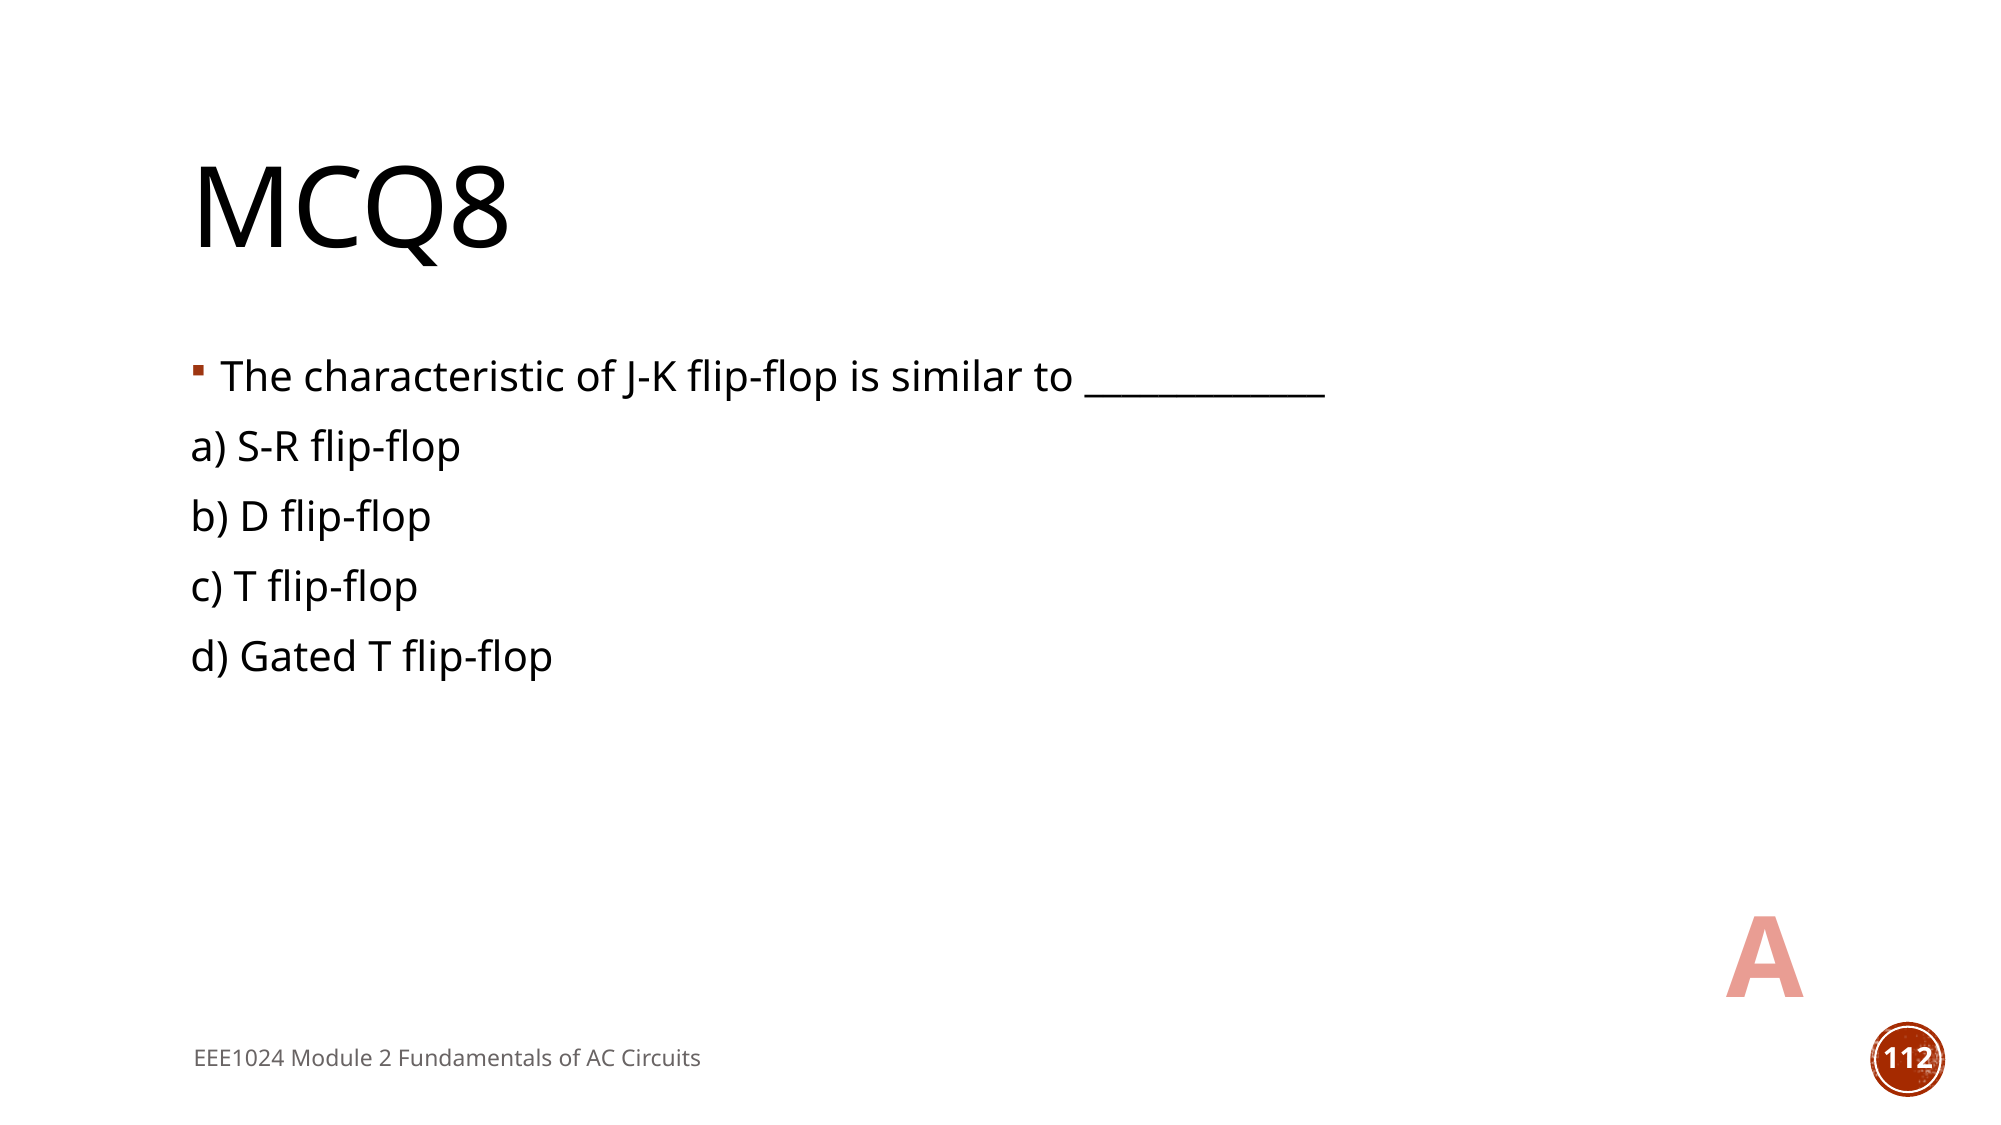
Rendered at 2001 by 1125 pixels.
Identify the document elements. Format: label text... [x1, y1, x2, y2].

footer EEE1024 Module 2 Fundamentals of AC Circuits [178, 1028, 1217, 1089]
text_box A [1711, 877, 1819, 1028]
title MCQ8 [175, 79, 1826, 344]
slide_number 112 [1855, 1028, 1961, 1089]
list The characteristic of J-K flip-flop is similar to _____________ a) S-R flip-flop b) D flip-flop c) T flip-flop d) Gated T flip-flop [175, 348, 1826, 1013]
